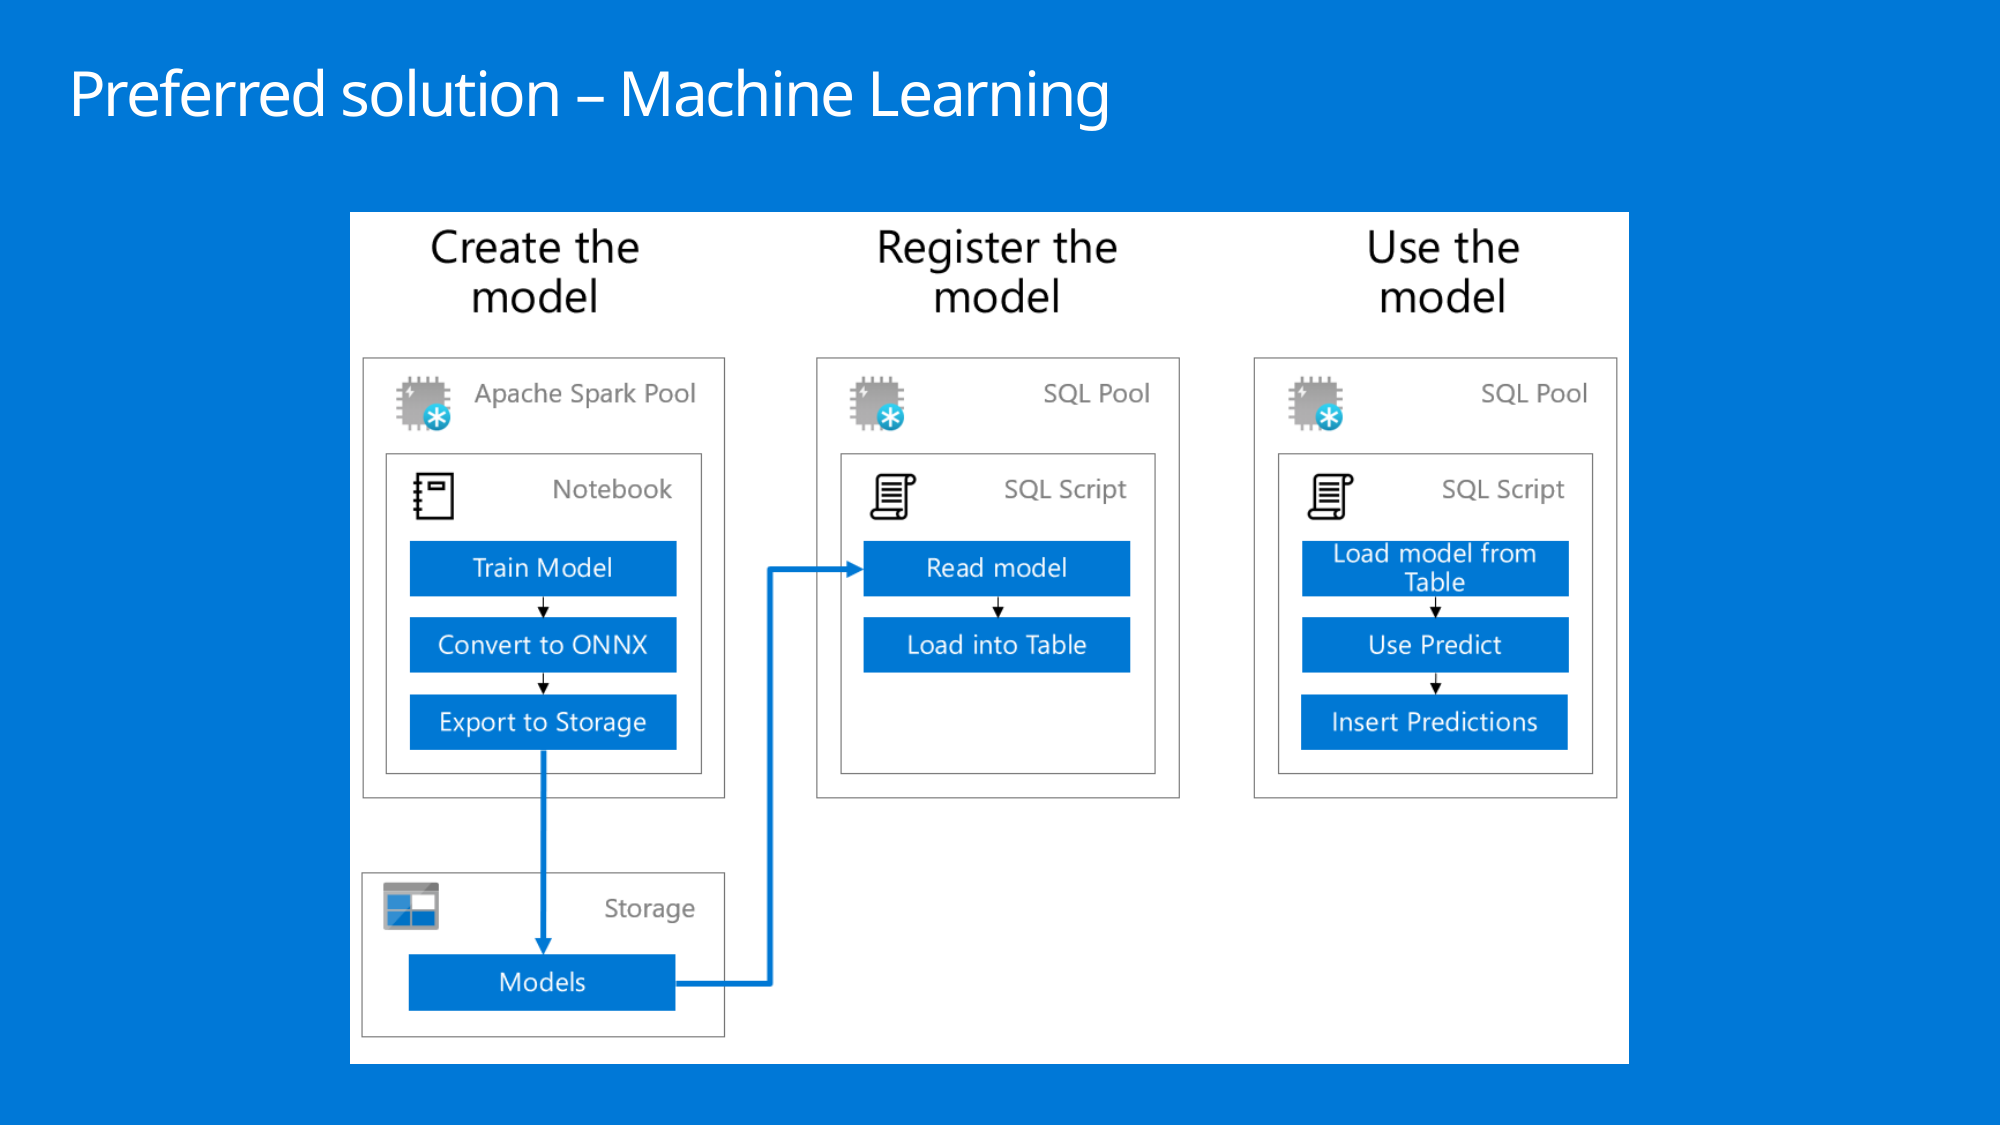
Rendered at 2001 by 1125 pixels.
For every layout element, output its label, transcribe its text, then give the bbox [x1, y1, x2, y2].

title Preferred solution – Machine Learning [44, 47, 1957, 196]
picture [350, 212, 1629, 1065]
